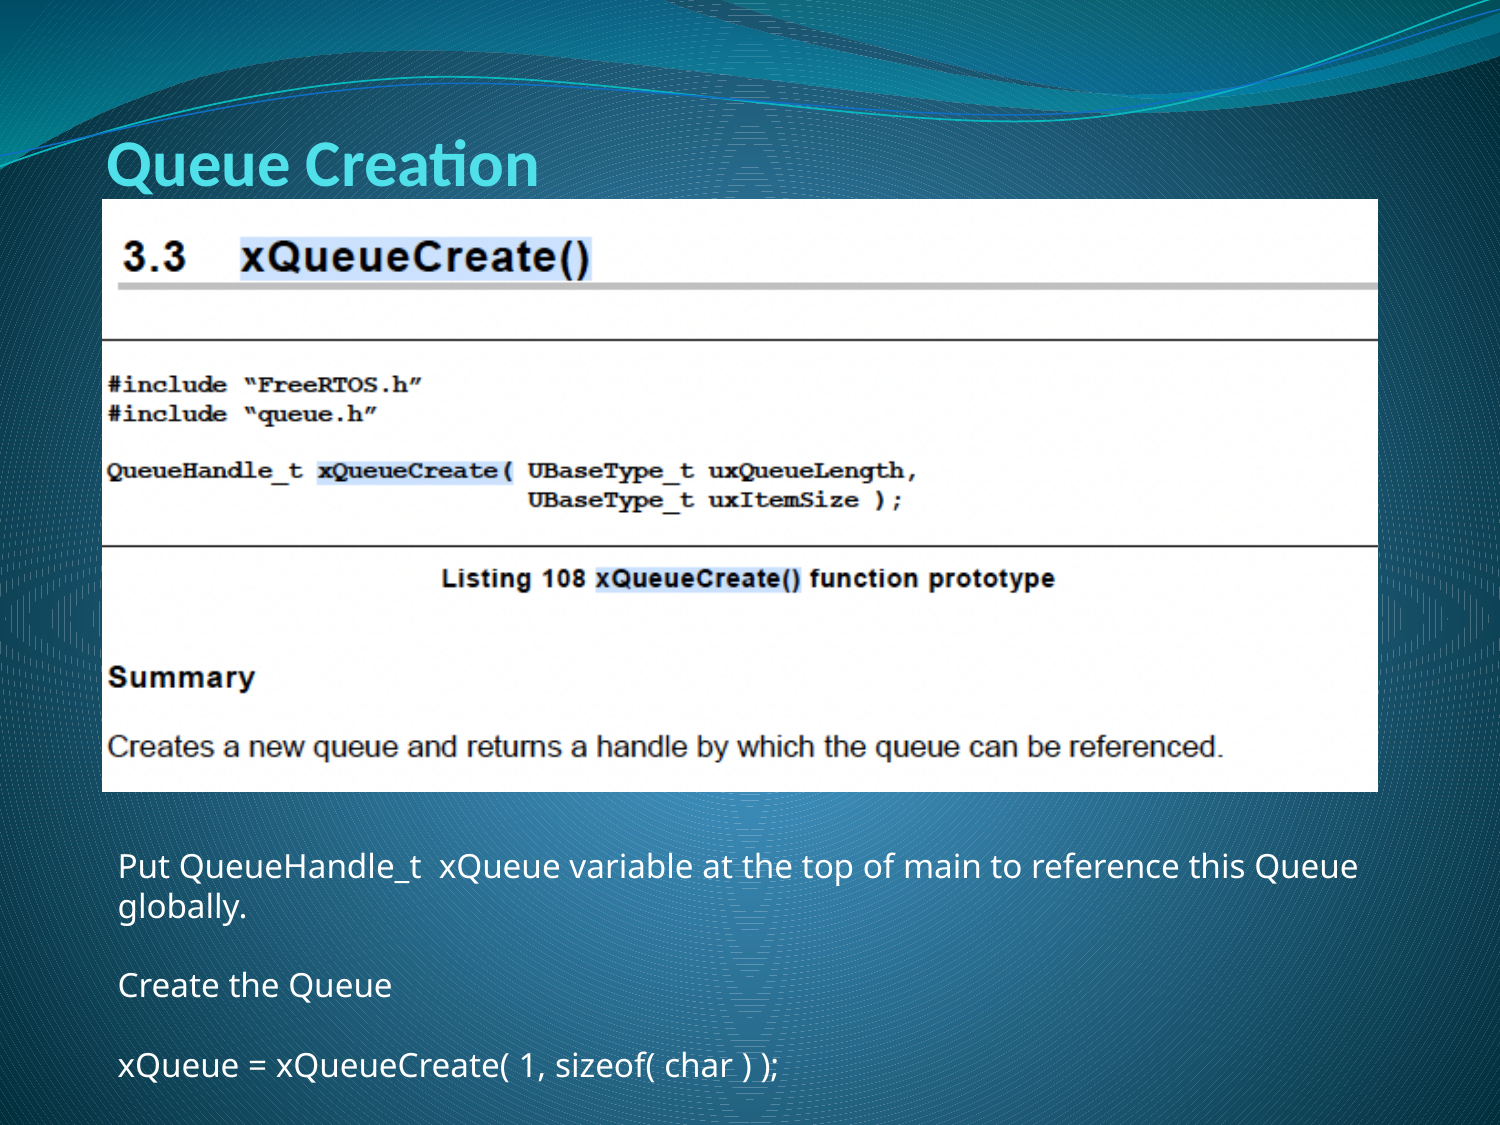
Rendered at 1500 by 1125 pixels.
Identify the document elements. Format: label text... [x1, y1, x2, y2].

text_box Put QueueHandle_t xQueue variable at the top of main to reference this Queue globally. Create the Queue xQueue = xQueueCreate( 1, sizeof( char ) ); [102, 837, 1378, 1125]
title Queue Creation [106, 112, 1375, 199]
picture [102, 199, 1379, 793]
